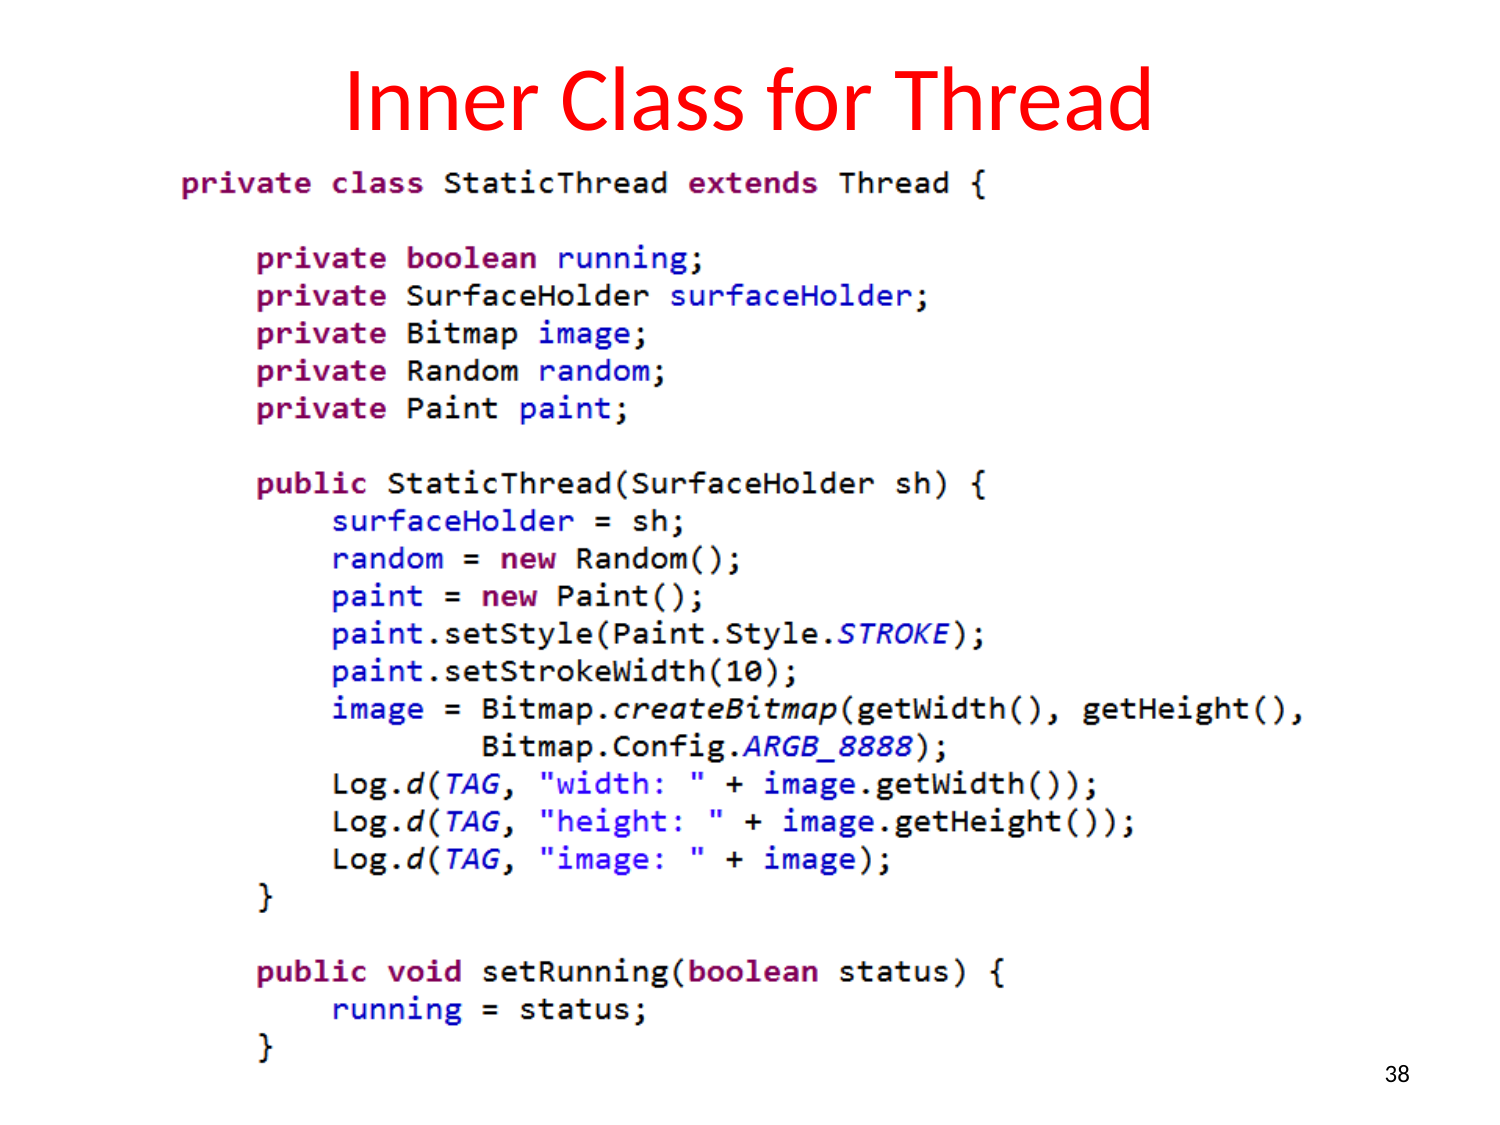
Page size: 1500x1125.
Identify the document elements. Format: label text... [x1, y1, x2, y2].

picture [170, 162, 1331, 1071]
slide_number 38 [1074, 1042, 1425, 1103]
title Inner Class for Thread [75, 0, 1425, 188]
